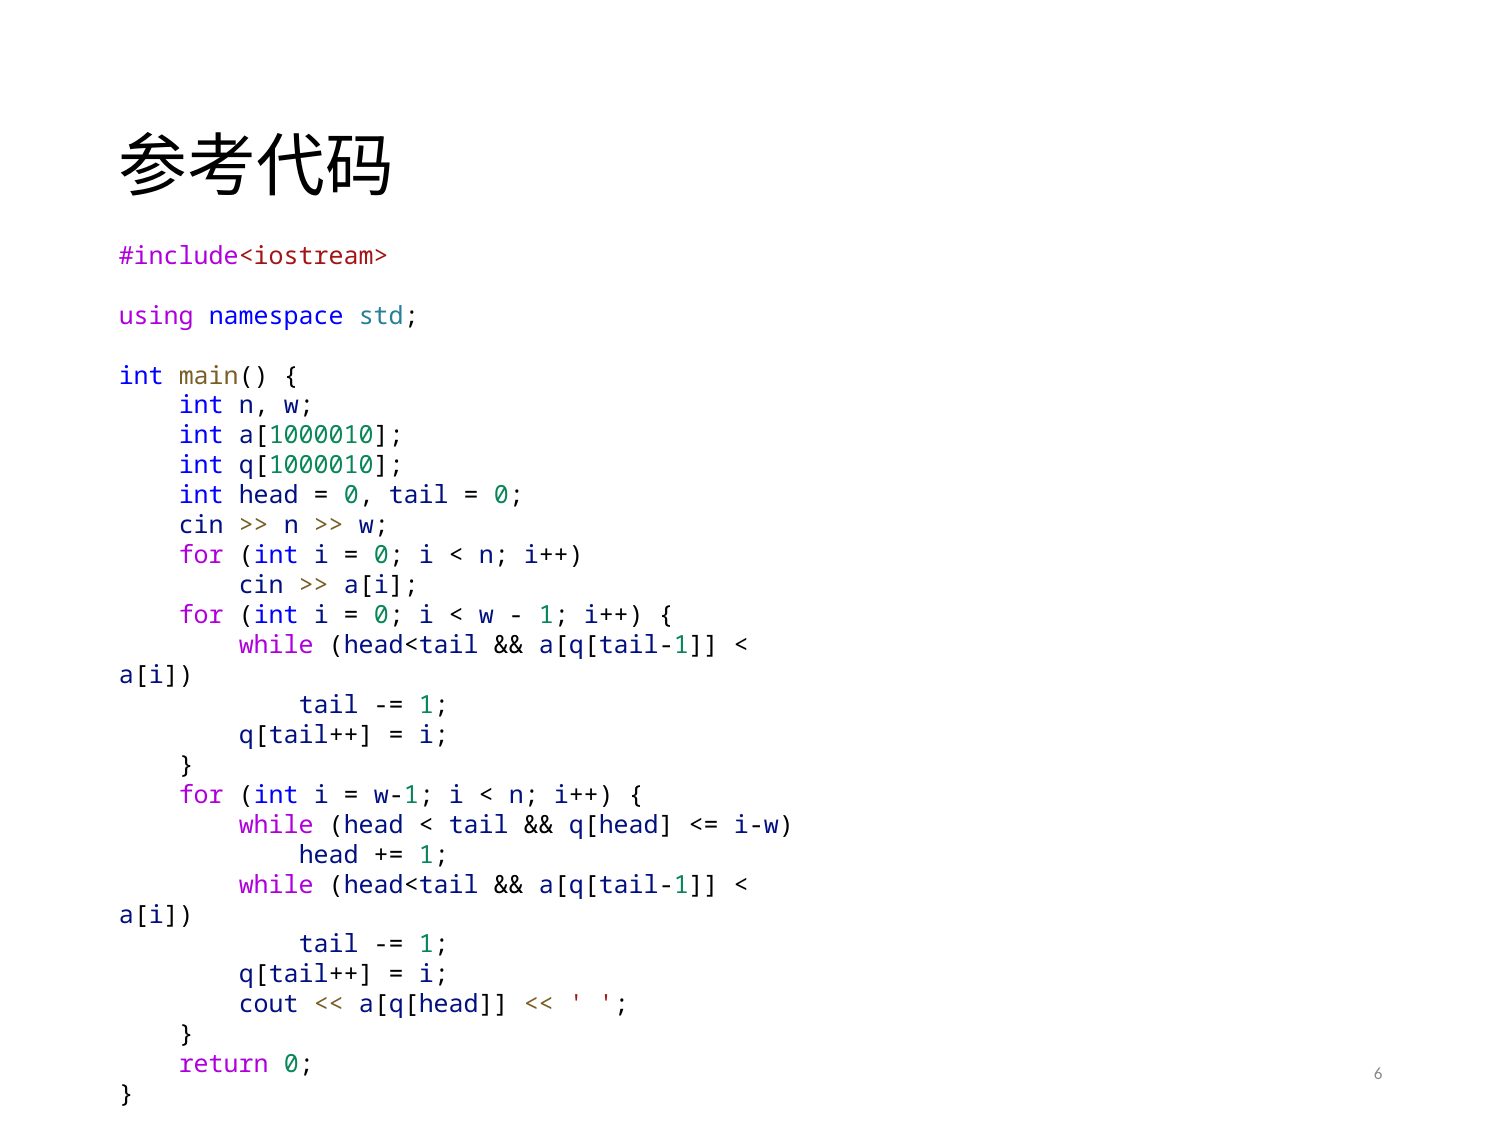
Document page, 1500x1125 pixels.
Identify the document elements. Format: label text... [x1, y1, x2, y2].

text_box #include<iostream> using namespace std; int main() { int n, w; int a[1000010]; int q[1000010]; int head = 0, tail = 0; cin >> n >> w; for (int i = 0; i < n; i++) cin >> a[i]; for (int i = 0; i < w - 1; i++) { while (head<tail && a[q[tail-1]] < a[i]) tail -= 1; q[tail++] = i; } for (int i = w-1; i < n; i++) { while (head < tail && q[head] <= i-w) head += 1; while (head<tail && a[q[tail-1]] < a[i]) tail -= 1; q[tail++] = i; cout << a[q[head]] << ' '; } return 0; } [103, 231, 838, 1115]
slide_number 6 [1060, 1042, 1398, 1103]
title 参考代码 [103, 60, 1398, 278]
